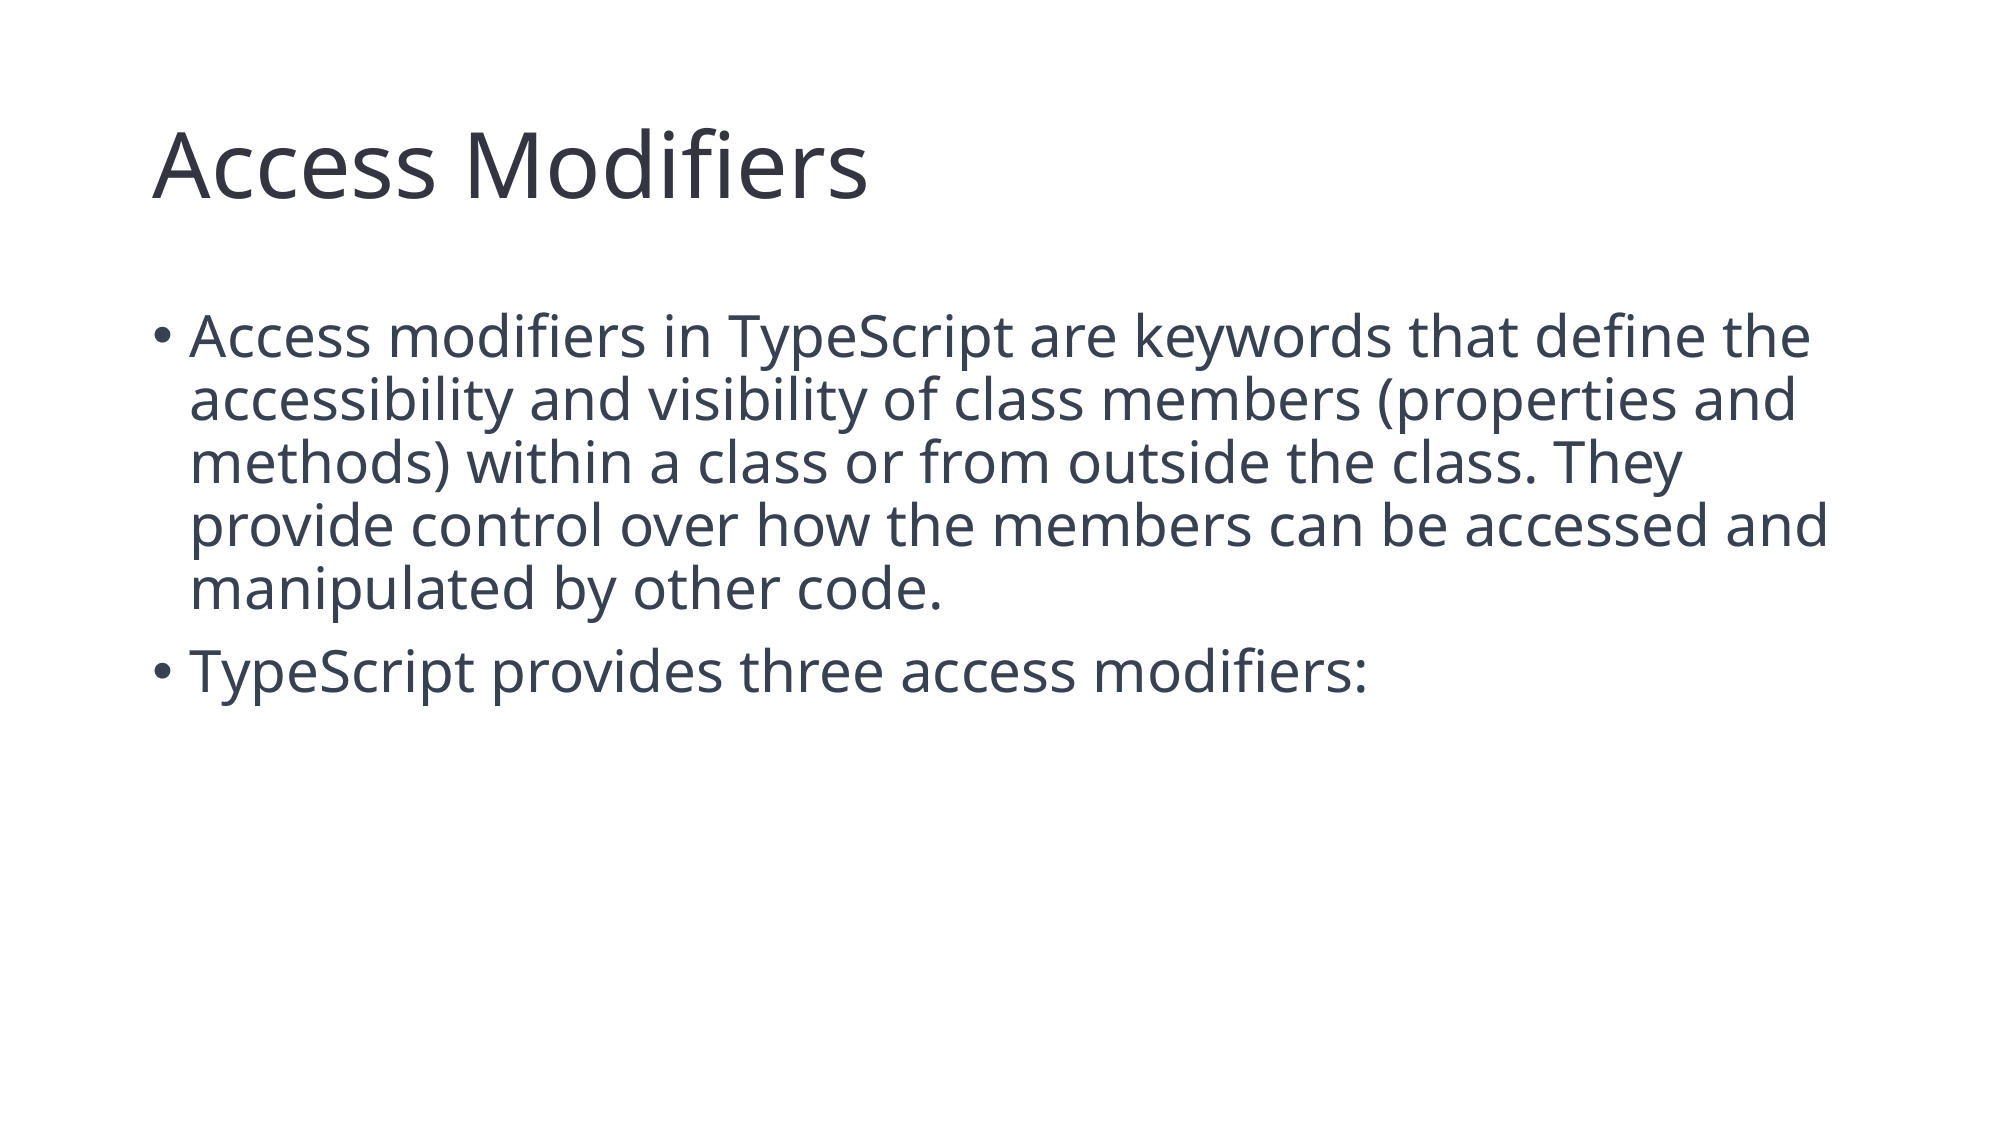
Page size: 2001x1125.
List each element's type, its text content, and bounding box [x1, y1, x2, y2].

title Access Modifiers [137, 59, 1863, 278]
list Access modifiers in TypeScript are keywords that define the accessibility and visibility of class members (properties and methods) within a class or from outside the class. They provide control over how the members can be accessed and manipulated by other code. TypeScript provides three access modifiers: [137, 299, 1863, 1014]
